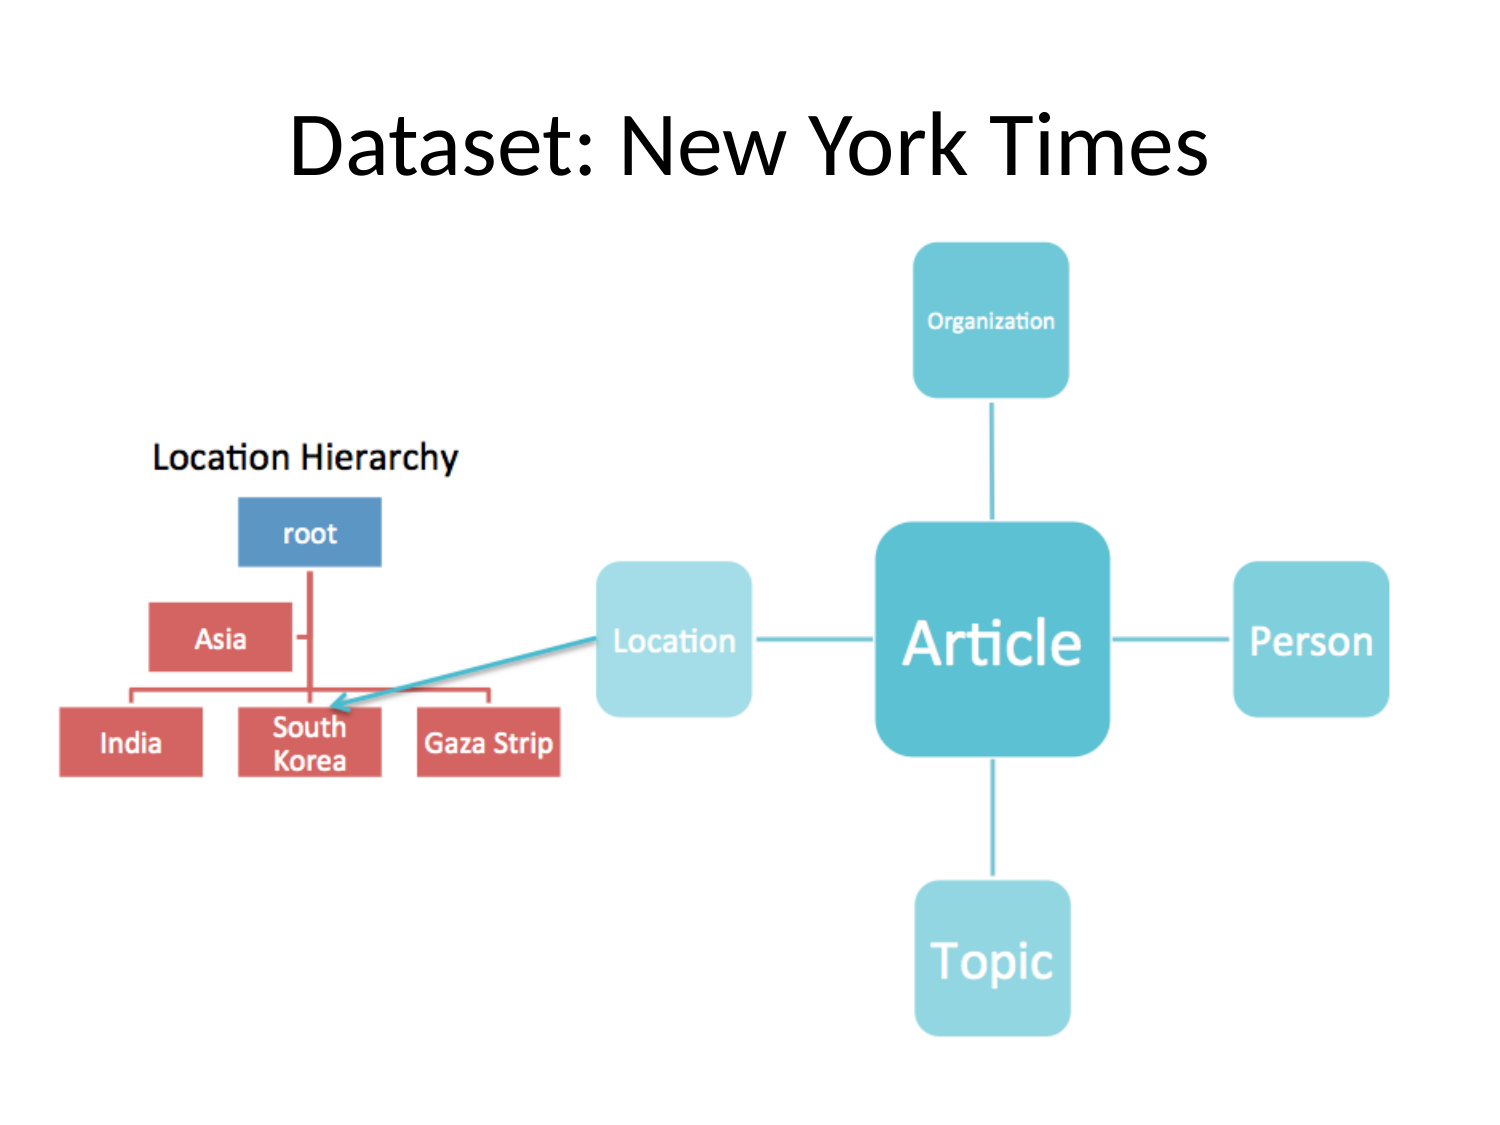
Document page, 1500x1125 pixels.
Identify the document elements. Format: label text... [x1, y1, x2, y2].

text_box Dataset: New York Times [75, 45, 1425, 212]
picture [0, 214, 1500, 1081]
